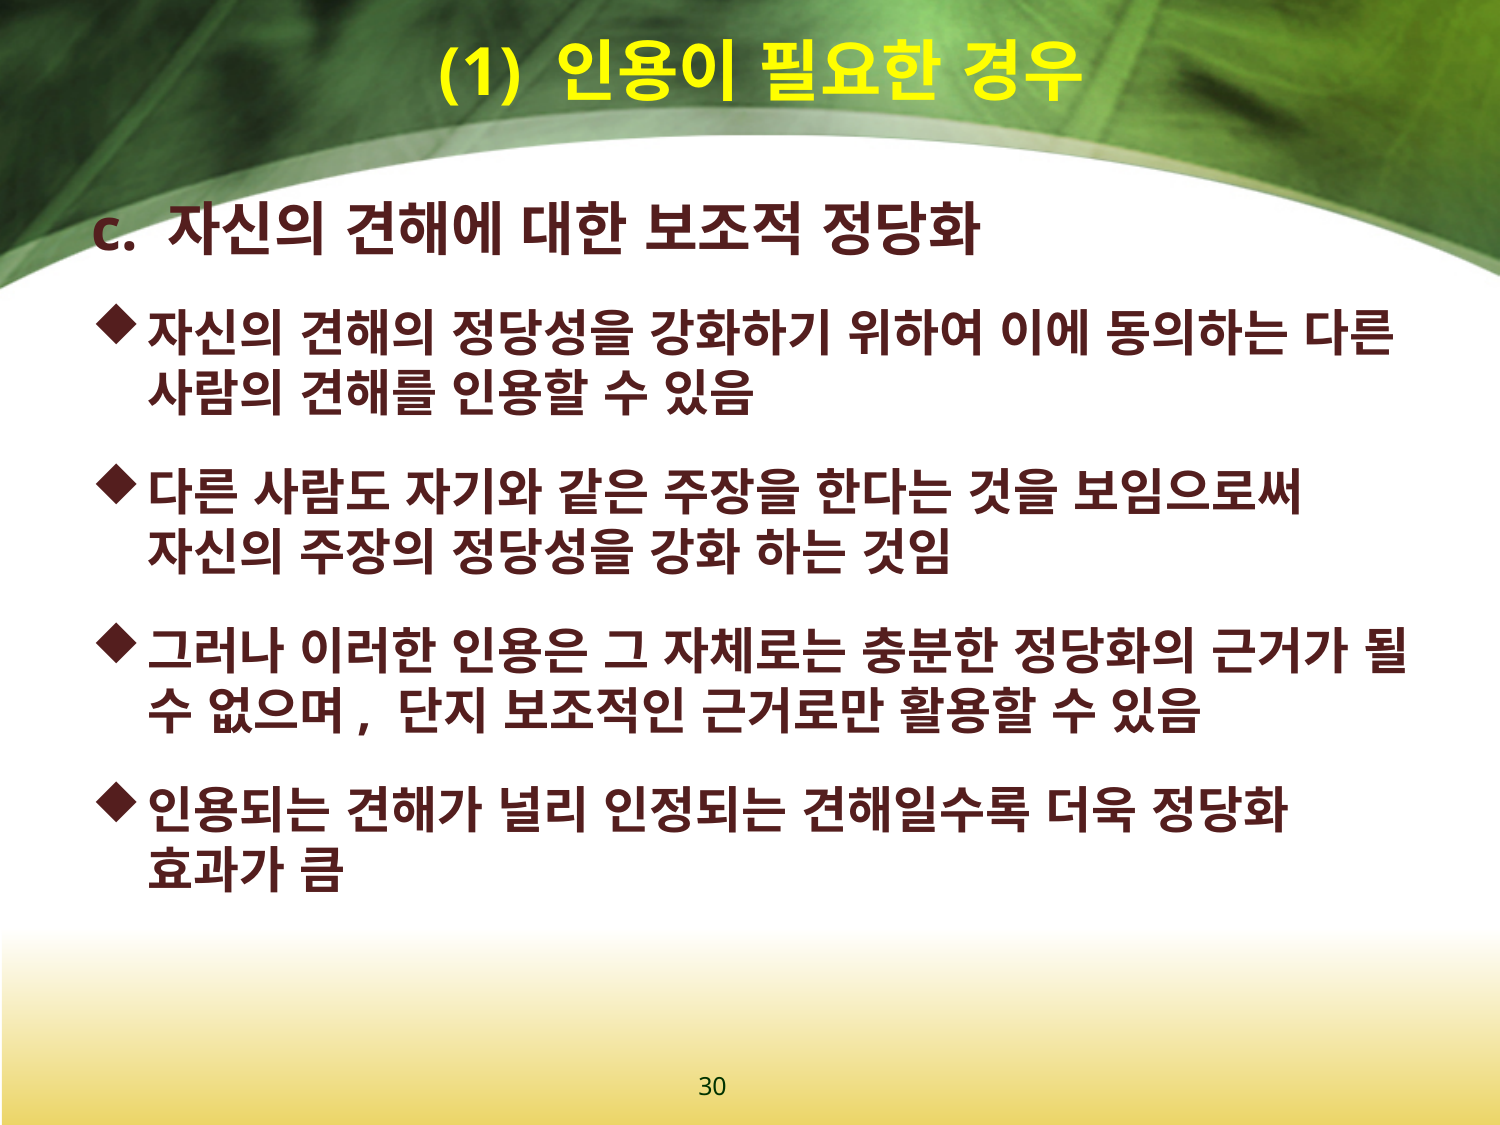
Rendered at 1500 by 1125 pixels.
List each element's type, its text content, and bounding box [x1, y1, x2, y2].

picture [0, 0, 1500, 468]
slide_number 30 [537, 1062, 888, 1113]
title (1) 인용이 필요한 경우 [88, 18, 1436, 120]
list c. 자신의 견해에 대한 보조적 정당화 자신의 견해의 정당성을 강화하기 위하여 이에 동의하는 다른 사람의 견해를 인용할 수 있음 다른 사람도 자기와 같은 주장을 한다는 것을 보임으로써 자신의 주장의 정당성을 강화 하는 것임 그러나 이러한 인용은 그 자체로는 충분한 정당화의 근거가 될 수 없으며, 단지 보조적인 근거로만 활용할 수 있음 인용되는 견해가 널리 인정되는 견해일수록 더욱 정당화 효과가 큼 [76, 184, 1448, 965]
